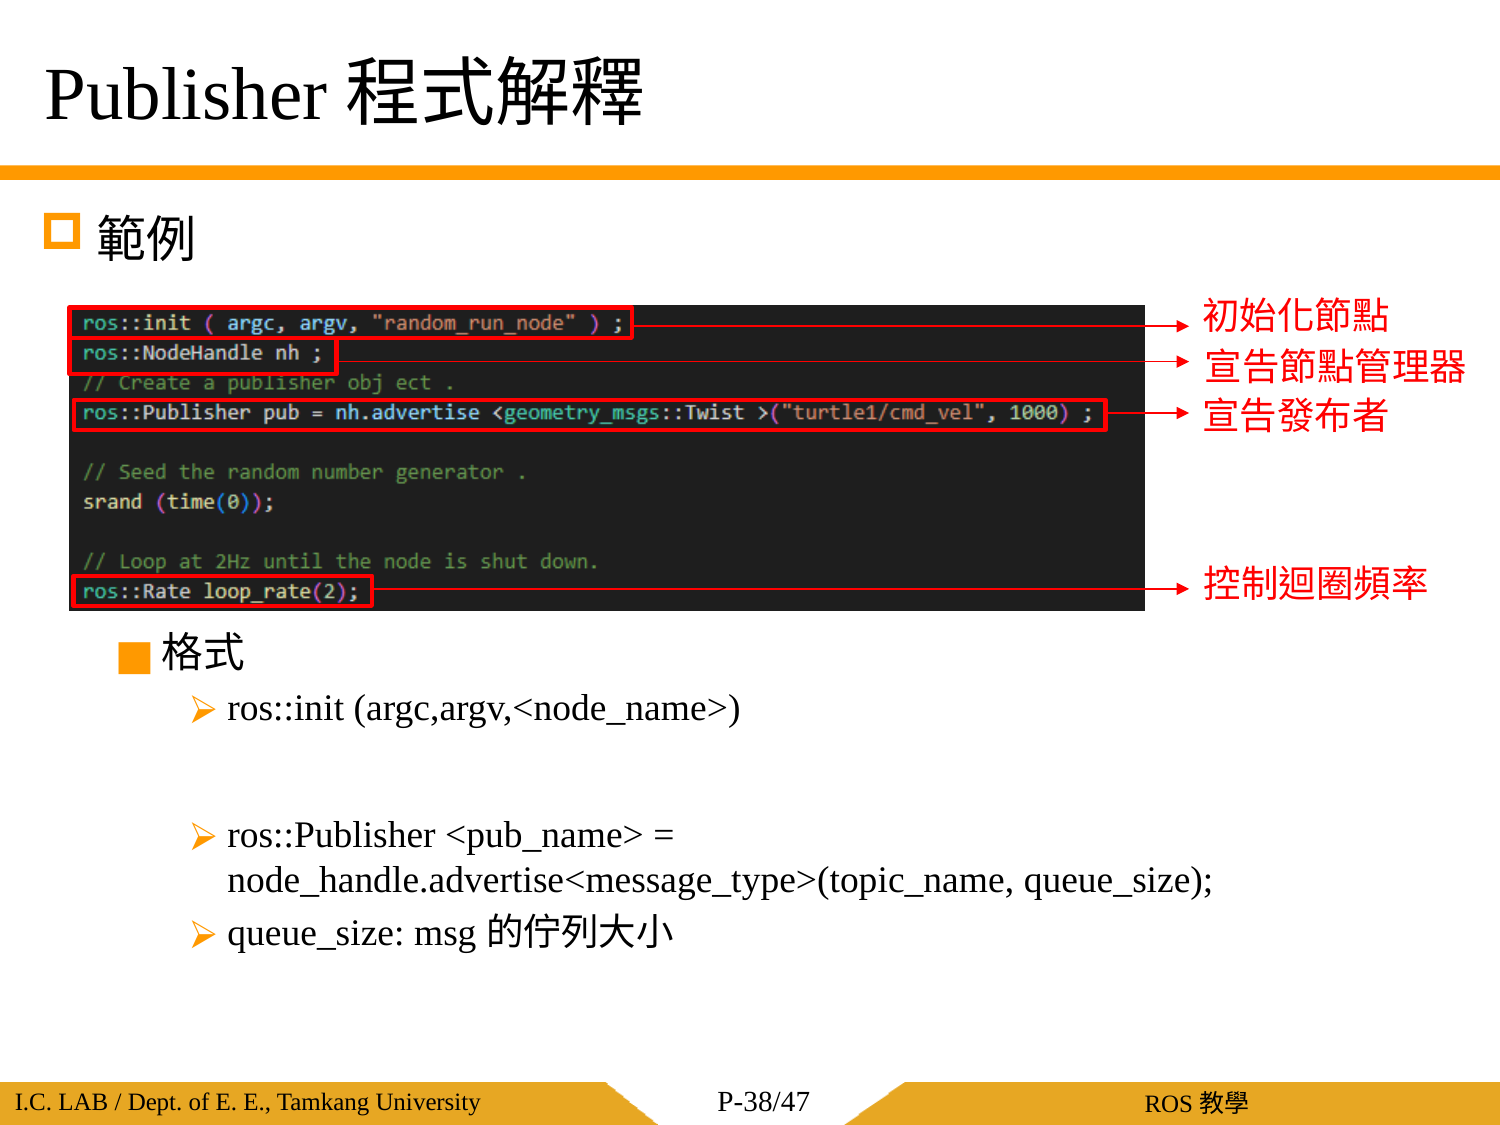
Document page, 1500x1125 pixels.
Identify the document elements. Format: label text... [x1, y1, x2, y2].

list 範例 格式 ros::init (argc,argv,<node_name>) ros::Publisher <pub_name> = node_handle.advertise<message_type>(topic_name, queue_size); queue_size: msg的佇列大小 [24, 200, 1463, 1074]
text_box 宣告發布者 [1187, 384, 1420, 445]
text_box 宣告節點管理器 [1189, 335, 1500, 395]
text_box 初始化節點 [1187, 284, 1420, 345]
picture [69, 305, 1145, 611]
picture [842, 1082, 1500, 1125]
picture [0, 1082, 658, 1125]
text_box 控制迴圈頻率 [1189, 552, 1469, 613]
title Publisher程式解釋 [29, 19, 1459, 161]
